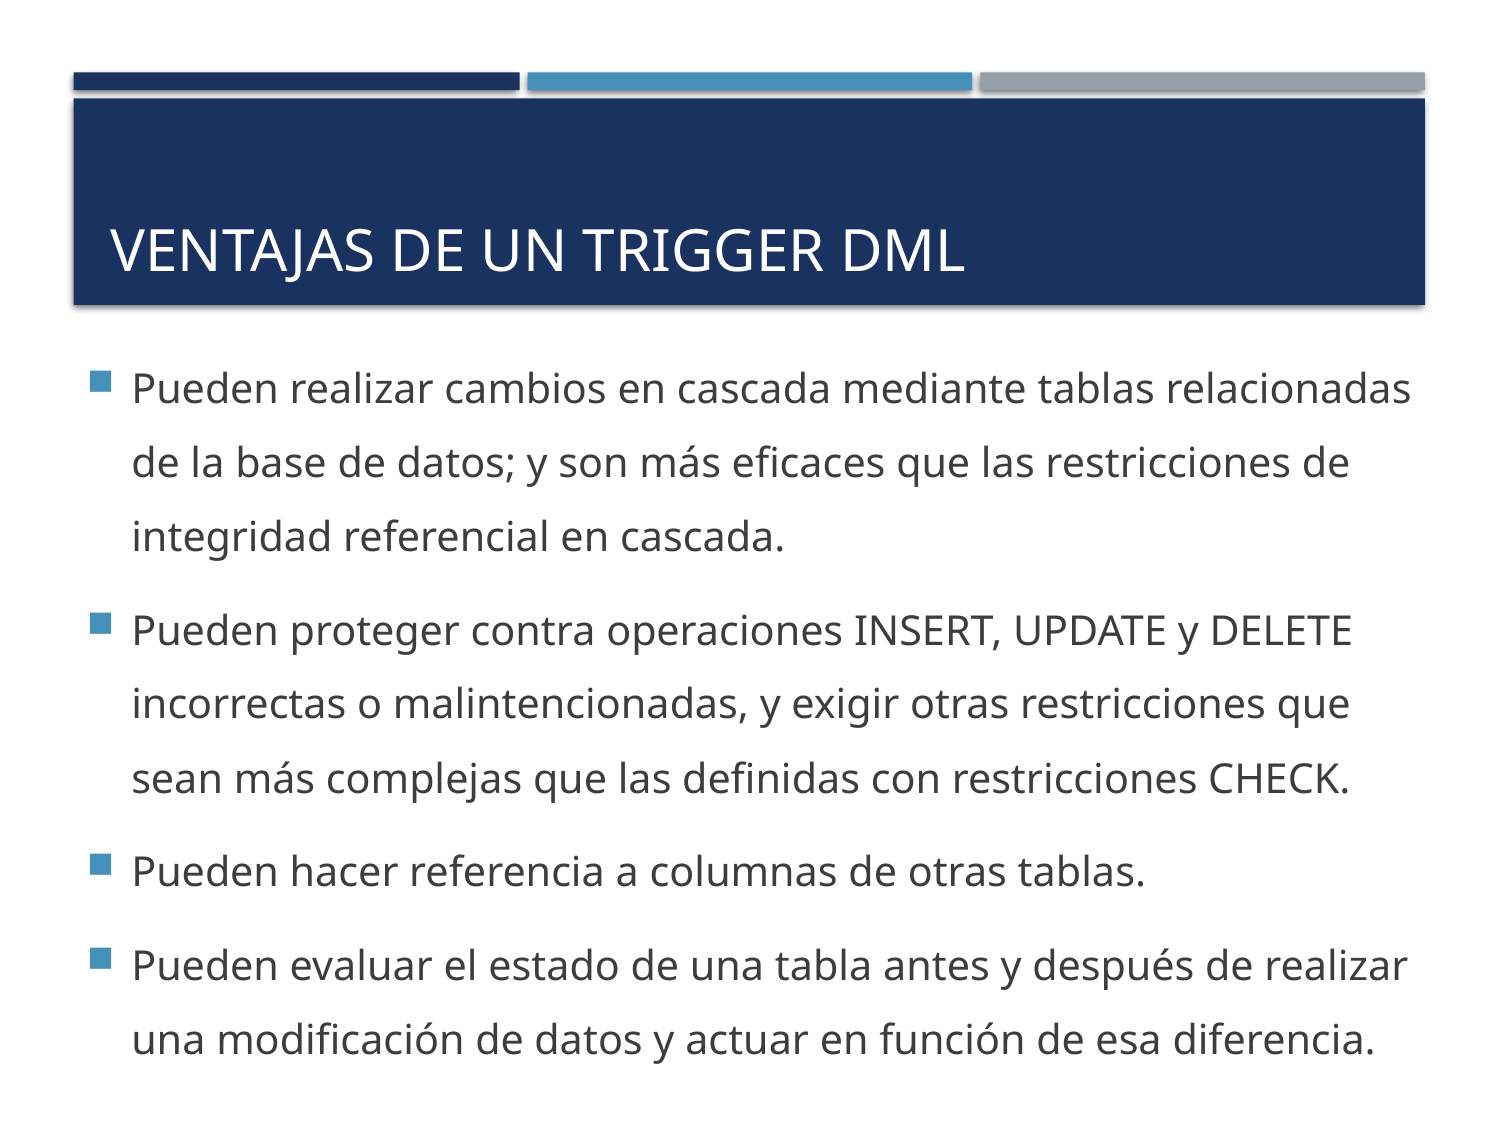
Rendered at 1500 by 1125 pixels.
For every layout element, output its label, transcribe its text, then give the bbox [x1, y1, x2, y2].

list Pueden realizar cambios en cascada mediante tablas relacionadas de la base de datos; y son más eficaces que las restricciones de integridad referencial en cascada. Pueden proteger contra operaciones INSERT, UPDATE y DELETE incorrectas o malintencionadas, y exigir otras restricciones que sean más complejas que las definidas con restricciones CHECK. Pueden hacer referencia a columnas de otras tablas. Pueden evaluar el estado de una tabla antes y después de realizar una modificación de datos y actuar en función de esa diferencia. [71, 329, 1428, 1103]
title Ventajas de un Trigger DML [95, 112, 1406, 291]
